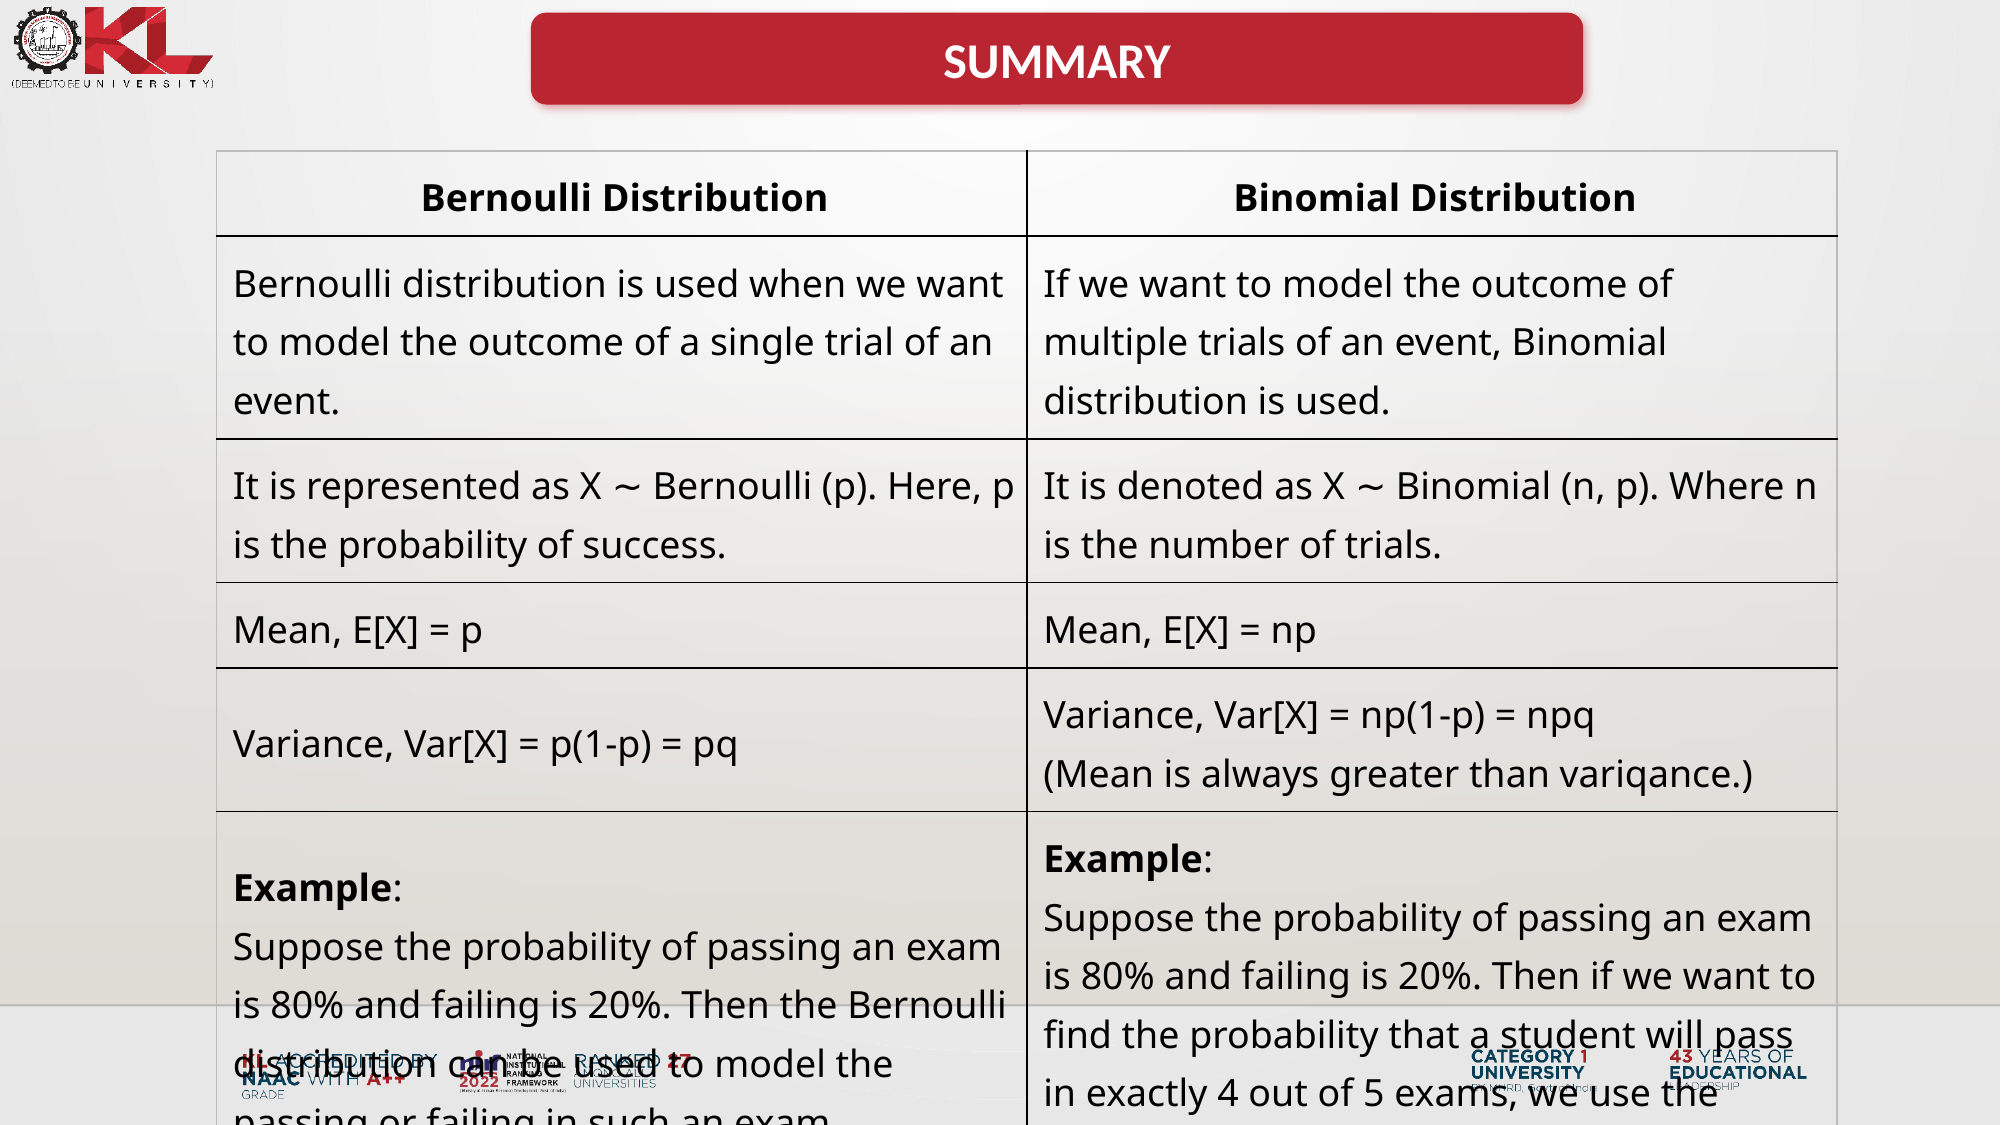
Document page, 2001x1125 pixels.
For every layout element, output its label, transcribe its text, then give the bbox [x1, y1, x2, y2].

table_cell Mean, E[X] = np [1028, 583, 1836, 667]
table_cell It is denoted as X ∼ Binomial (n, p). Where n is the number of trials. [1028, 440, 1836, 582]
picture [12, 5, 213, 88]
table_cell If we want to model the outcome of multiple trials of an event, Binomial distribution is used. [1028, 237, 1836, 438]
table_cell Bernoulli distribution is used when we want to model the outcome of a single trial of an event. [217, 237, 1026, 438]
table_header Bernoulli Distribution [217, 152, 1026, 235]
table_cell Mean, E[X] = p [217, 583, 1026, 667]
table_cell Variance, Var[X] = np(1-p) = npq (Mean is always greater than variqance.) [1028, 669, 1836, 811]
table_cell Variance, Var[X] = p(1-p) = pq [217, 669, 1026, 811]
table_cell Example: Suppose the probability of passing an exam is 80% and failing is 20%. Then if we want to find the probability that a student will pass in exactly 4 out of 5 exams, we use the Binomial Distribution. [1028, 812, 1836, 1125]
table_cell It is represented as X ∼ Bernoulli (p). Here, p is the probability of success. [217, 440, 1026, 582]
table_header Binomial Distribution [1028, 152, 1836, 235]
text_box SUMMARY [529, 11, 1585, 106]
table_cell Example: Suppose the probability of passing an exam is 80% and failing is 20%. Then the Bernoulli distribution can be used to model the passing or failing in such an exam. [217, 812, 1026, 1125]
